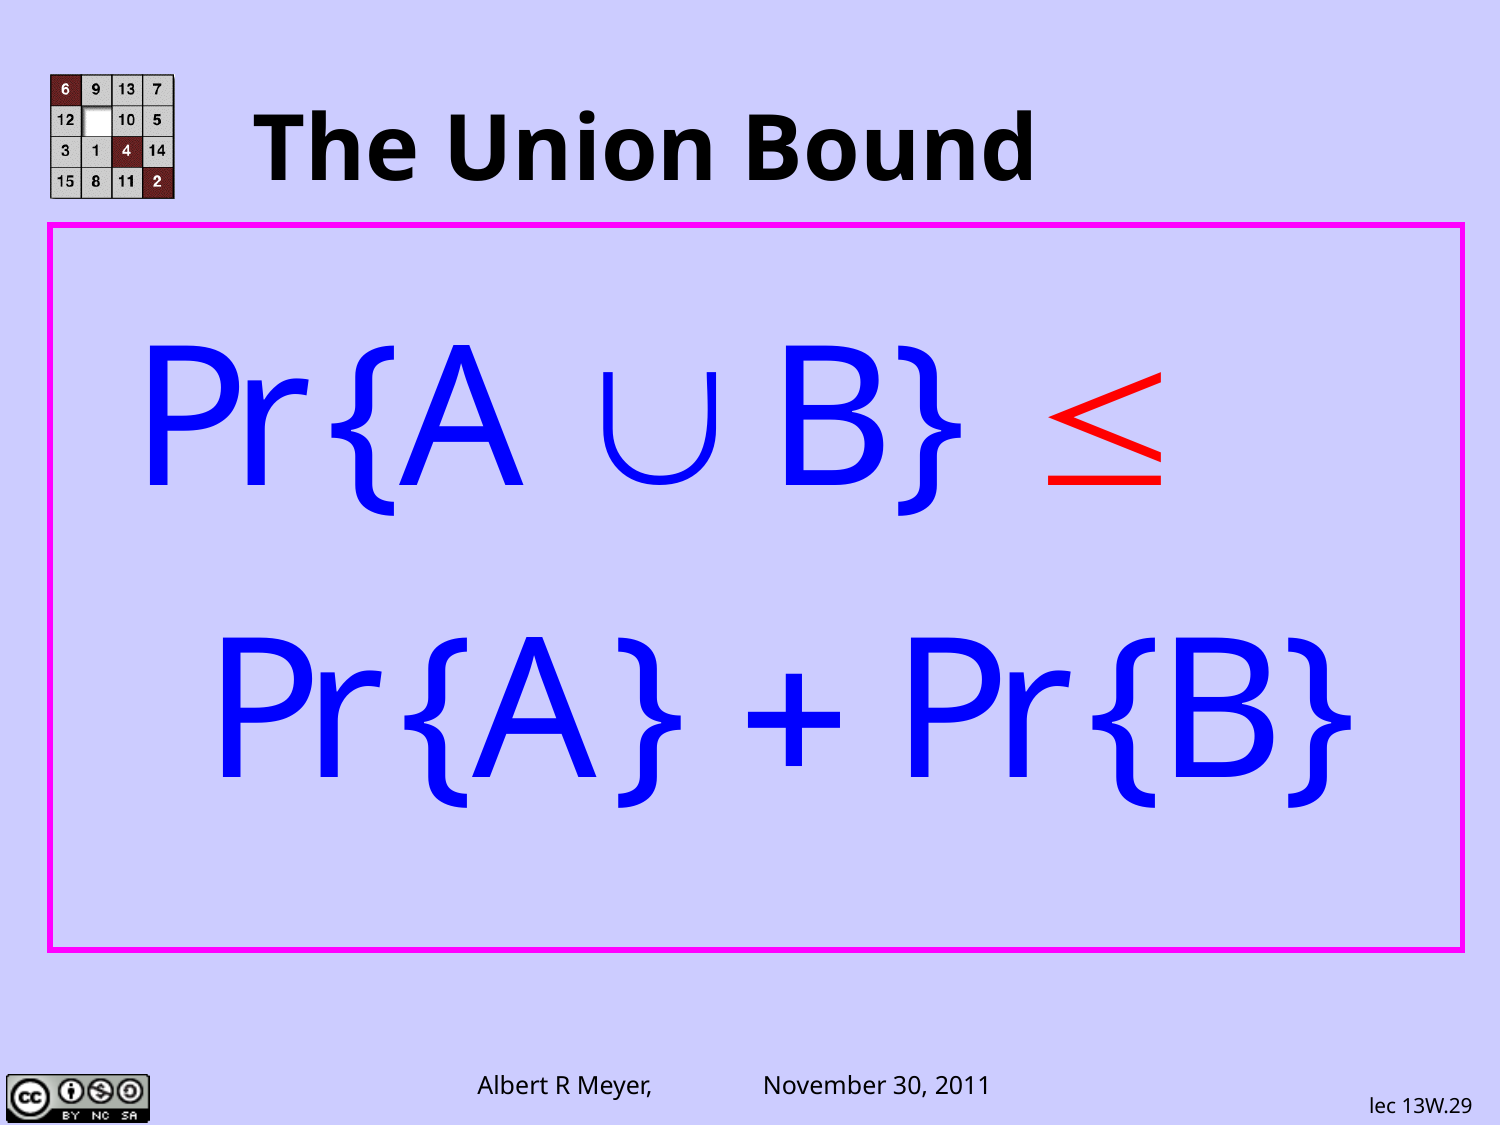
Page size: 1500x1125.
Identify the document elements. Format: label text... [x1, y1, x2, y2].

text_box [49, 224, 1463, 950]
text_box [107, 289, 1393, 876]
text_box lec 13W.29 [1049, 1084, 1488, 1125]
picture [6, 1074, 150, 1123]
picture [50, 74, 175, 199]
title The Union Bound [237, 49, 1476, 238]
